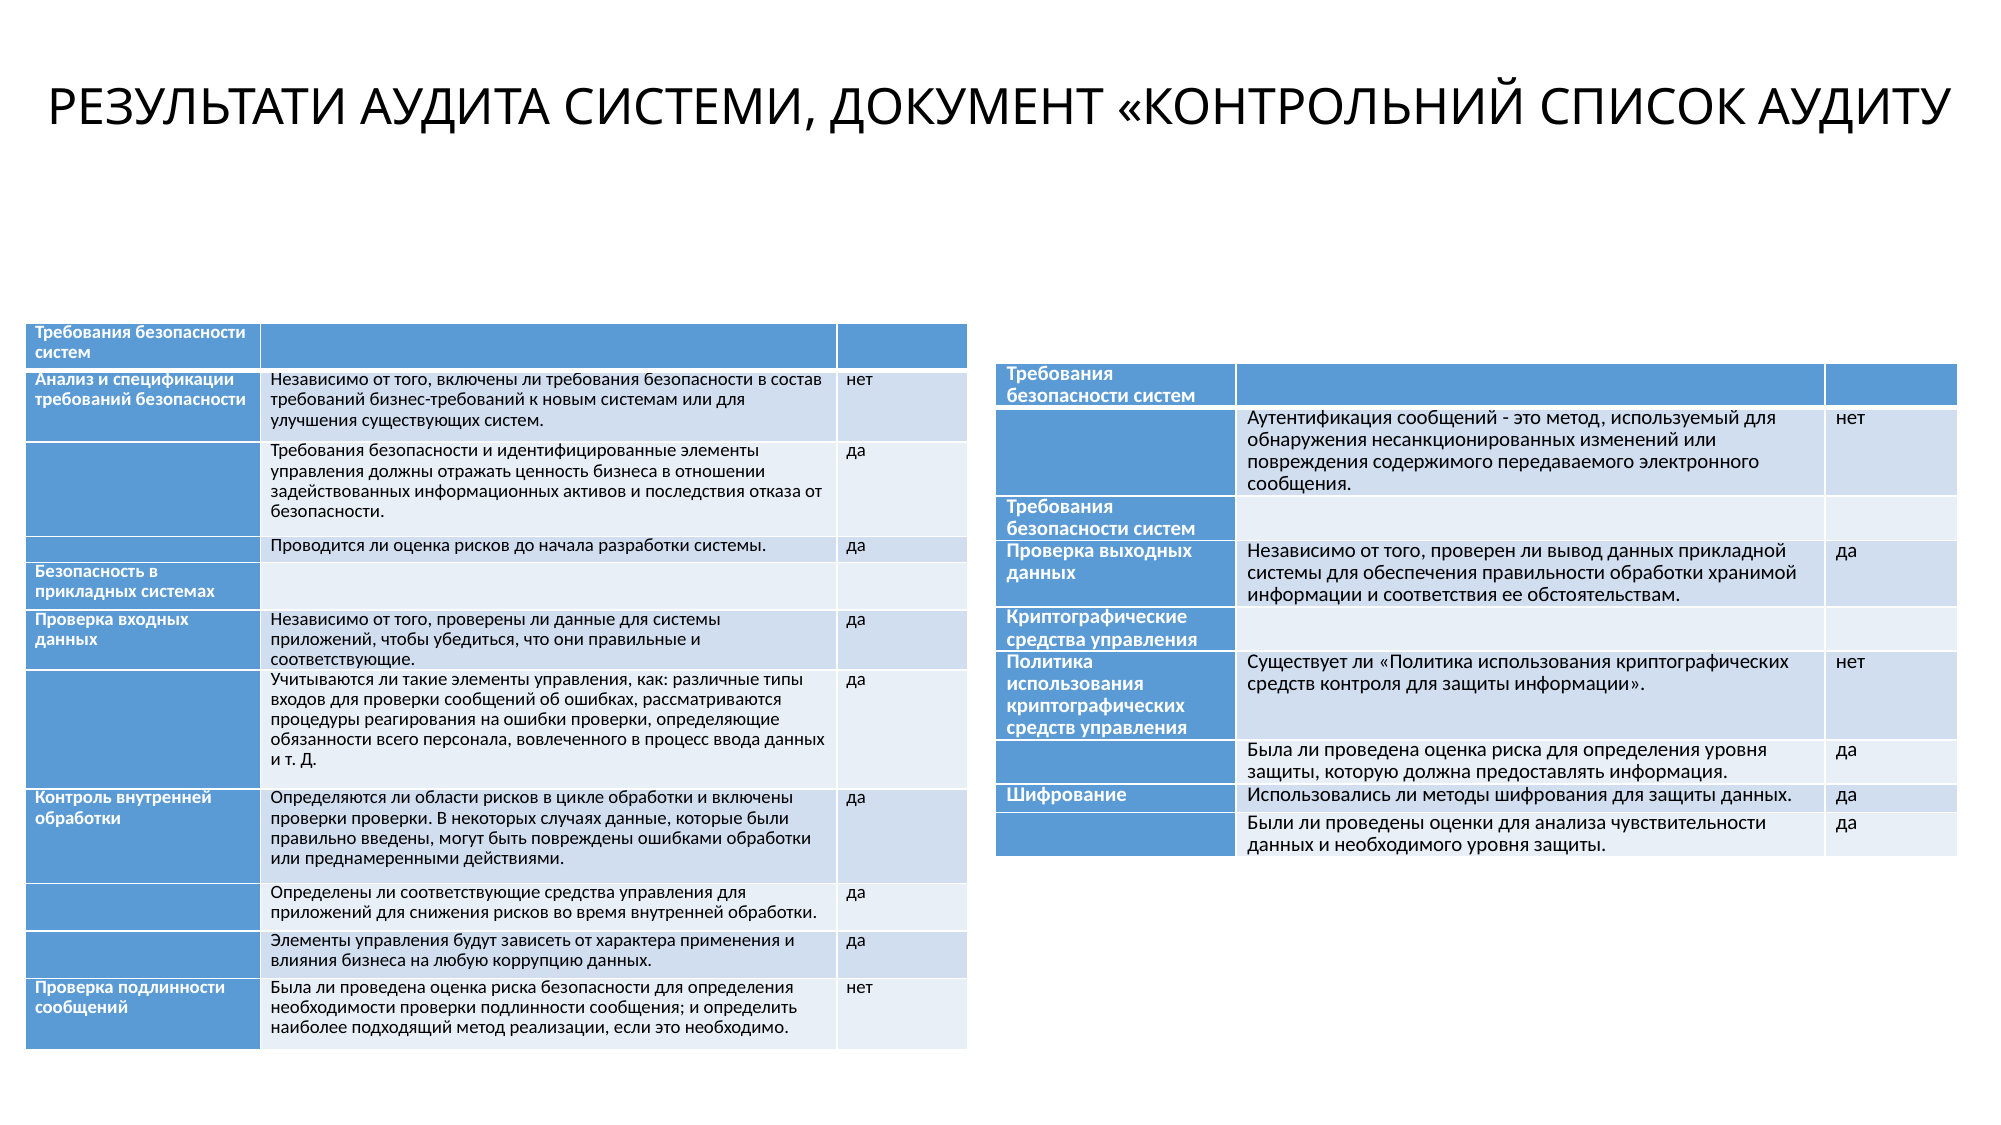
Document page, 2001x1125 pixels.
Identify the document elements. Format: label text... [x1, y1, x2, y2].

table_cell да [838, 537, 967, 562]
table_cell да [838, 611, 967, 669]
table_cell да [838, 790, 967, 883]
table_cell [261, 563, 836, 609]
table_cell да [1826, 741, 1957, 783]
table_cell да [1826, 541, 1957, 606]
table_header [838, 324, 967, 368]
table_cell Была ли проведена оценка риска безопасности для определения необходимости проверки подлинности сообщения; и определить наиболее подходящий метод реализации, если это необходимо. [261, 979, 836, 1049]
table_cell Проводится ли оценка рисков до начала разработки системы. [261, 537, 836, 562]
table_cell да [838, 932, 967, 978]
table_cell [1237, 608, 1824, 650]
table_cell Криптографические средства управления [996, 608, 1235, 650]
table_cell Независимо от того, проверен ли вывод данных прикладной системы для обеспечения правильности обработки хранимой информации и соответствия ее обстоятельствам. [1237, 541, 1824, 606]
table_cell да [838, 671, 967, 788]
table_cell Независимо от того, проверены ли данные для системы приложений, чтобы убедиться, что они правильные и соответствующие. [261, 611, 836, 669]
table_cell Использовались ли методы шифрования для защиты данных. [1237, 785, 1824, 812]
table_cell Была ли проведена оценка риска для определения уровня защиты, которую должна предоставлять информация. [1237, 741, 1824, 783]
table_cell Проверка входных данных [26, 611, 260, 669]
table_cell [26, 671, 260, 788]
table_cell [26, 932, 260, 978]
table_cell нет [838, 373, 967, 441]
table_cell Требования безопасности систем [996, 497, 1235, 540]
table_cell Безопасность в прикладных системах [26, 563, 260, 609]
table_cell да [838, 884, 967, 930]
table_cell да [1826, 813, 1957, 856]
table_cell Независимо от того, включены ли требования безопасности в состав требований бизнес-требований к новым системам или для улучшения существующих систем. [261, 373, 836, 441]
table_cell [838, 563, 967, 609]
table_cell Существует ли «Политика использования криптографических средств контроля для защиты информации». [1237, 652, 1824, 739]
title РЕЗУЛЬТАТИ АУДИТА СИСТЕМИ, ДОКУМЕНТ «КОНТРОЛЬНИЙ СПИСОК АУДИТУ [0, 0, 2000, 217]
table_cell Проверка подлинности сообщений [26, 979, 260, 1049]
table_cell нет [1826, 652, 1957, 739]
table_cell нет [838, 979, 967, 1049]
table_cell [996, 741, 1235, 783]
table_cell Политика использования криптографических средств управления [996, 652, 1235, 739]
table_cell Контроль внутренней обработки [26, 790, 260, 883]
table_cell Шифрование [996, 785, 1235, 812]
table_header [261, 324, 836, 368]
table_cell Учитываются ли такие элементы управления, как: различные типы входов для проверки сообщений об ошибках, рассматриваются процедуры реагирования на ошибки проверки, определяющие обязанности всего персонала, вовлеченного в процесс ввода данных и т. Д. [261, 671, 836, 788]
table_header [1826, 364, 1957, 405]
table_cell да [1826, 785, 1957, 812]
table_cell Определены ли соответствующие средства управления для приложений для снижения рисков во время внутренней обработки. [261, 884, 836, 930]
table_cell [1826, 497, 1957, 540]
table_cell Проверка выходных данных [996, 541, 1235, 606]
table_cell [26, 537, 260, 562]
table_cell [26, 884, 260, 930]
table_cell Элементы управления будут зависеть от характера применения и влияния бизнеса на любую коррупцию данных. [261, 932, 836, 978]
table_header Требования безопасности систем [26, 324, 260, 368]
table_header [1237, 364, 1824, 405]
table_cell [1826, 608, 1957, 650]
table_cell [996, 813, 1235, 856]
table_cell Требования безопасности и идентифицированные элементы управления должны отражать ценность бизнеса в отношении задействованных информационных активов и последствия отказа от безопасности. [261, 443, 836, 536]
table_cell [996, 410, 1235, 495]
table_cell Аутентификация сообщений - это метод, используемый для обнаружения несанкционированных изменений или повреждения содержимого передаваемого электронного сообщения. [1237, 410, 1824, 495]
table_cell Были ли проведены оценки для анализа чувствительности данных и необходимого уровня защиты. [1237, 813, 1824, 856]
table_cell да [838, 443, 967, 536]
table_cell [1237, 497, 1824, 540]
table_header Требования безопасности систем [996, 364, 1235, 405]
table_cell нет [1826, 410, 1957, 495]
table_cell Определяются ли области рисков в цикле обработки и включены проверки проверки. В некоторых случаях данные, которые были правильно введены, могут быть повреждены ошибками обработки или преднамеренными действиями. [261, 790, 836, 883]
table_cell [26, 443, 260, 536]
table_cell Анализ и спецификации требований безопасности [26, 373, 260, 441]
